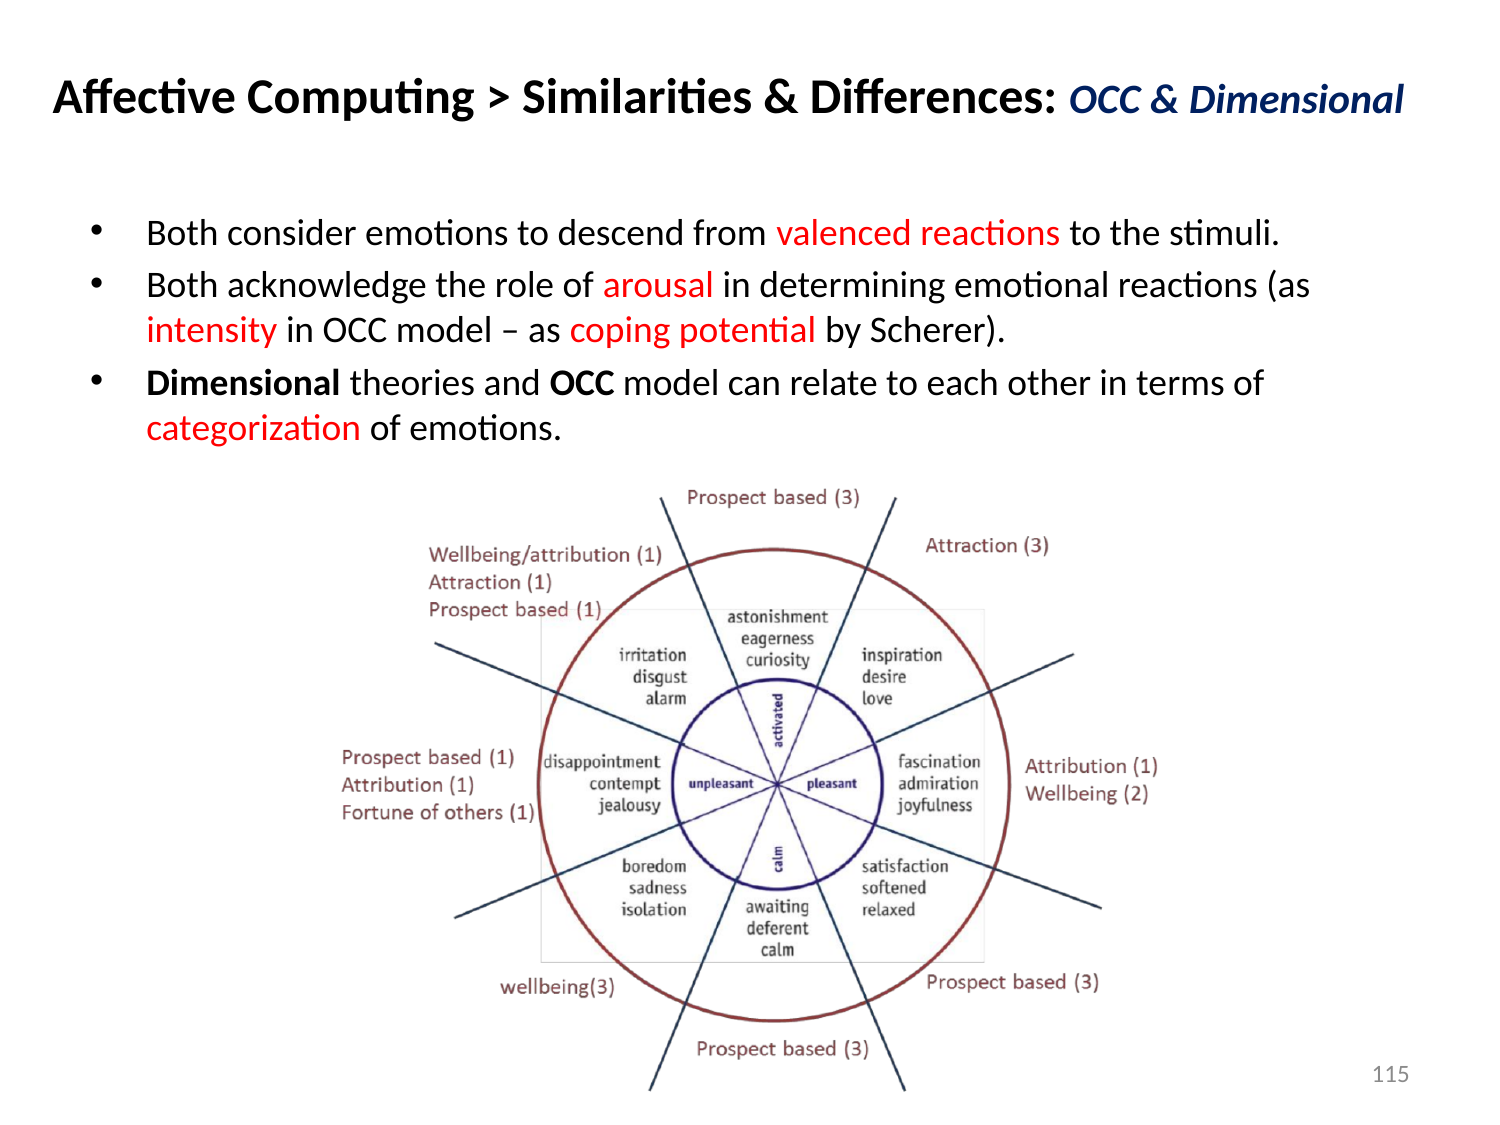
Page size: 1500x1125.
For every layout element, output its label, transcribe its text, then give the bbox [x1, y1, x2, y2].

picture [333, 472, 1167, 1107]
slide_number 115 [1171, 1042, 1425, 1103]
text_box Both consider emotions to descend from valenced reactions to the stimuli. Both acknowledge the role of arousal in determining emotional reactions (as intensity in OCC model – as coping potential by Scherer). Dimensional theories and OCC model can relate to each other in terms of categorization of emotions. [74, 200, 1422, 1050]
text_box Affective Computing > Similarities & Differences: OCC & Dimensional [37, 0, 1463, 188]
